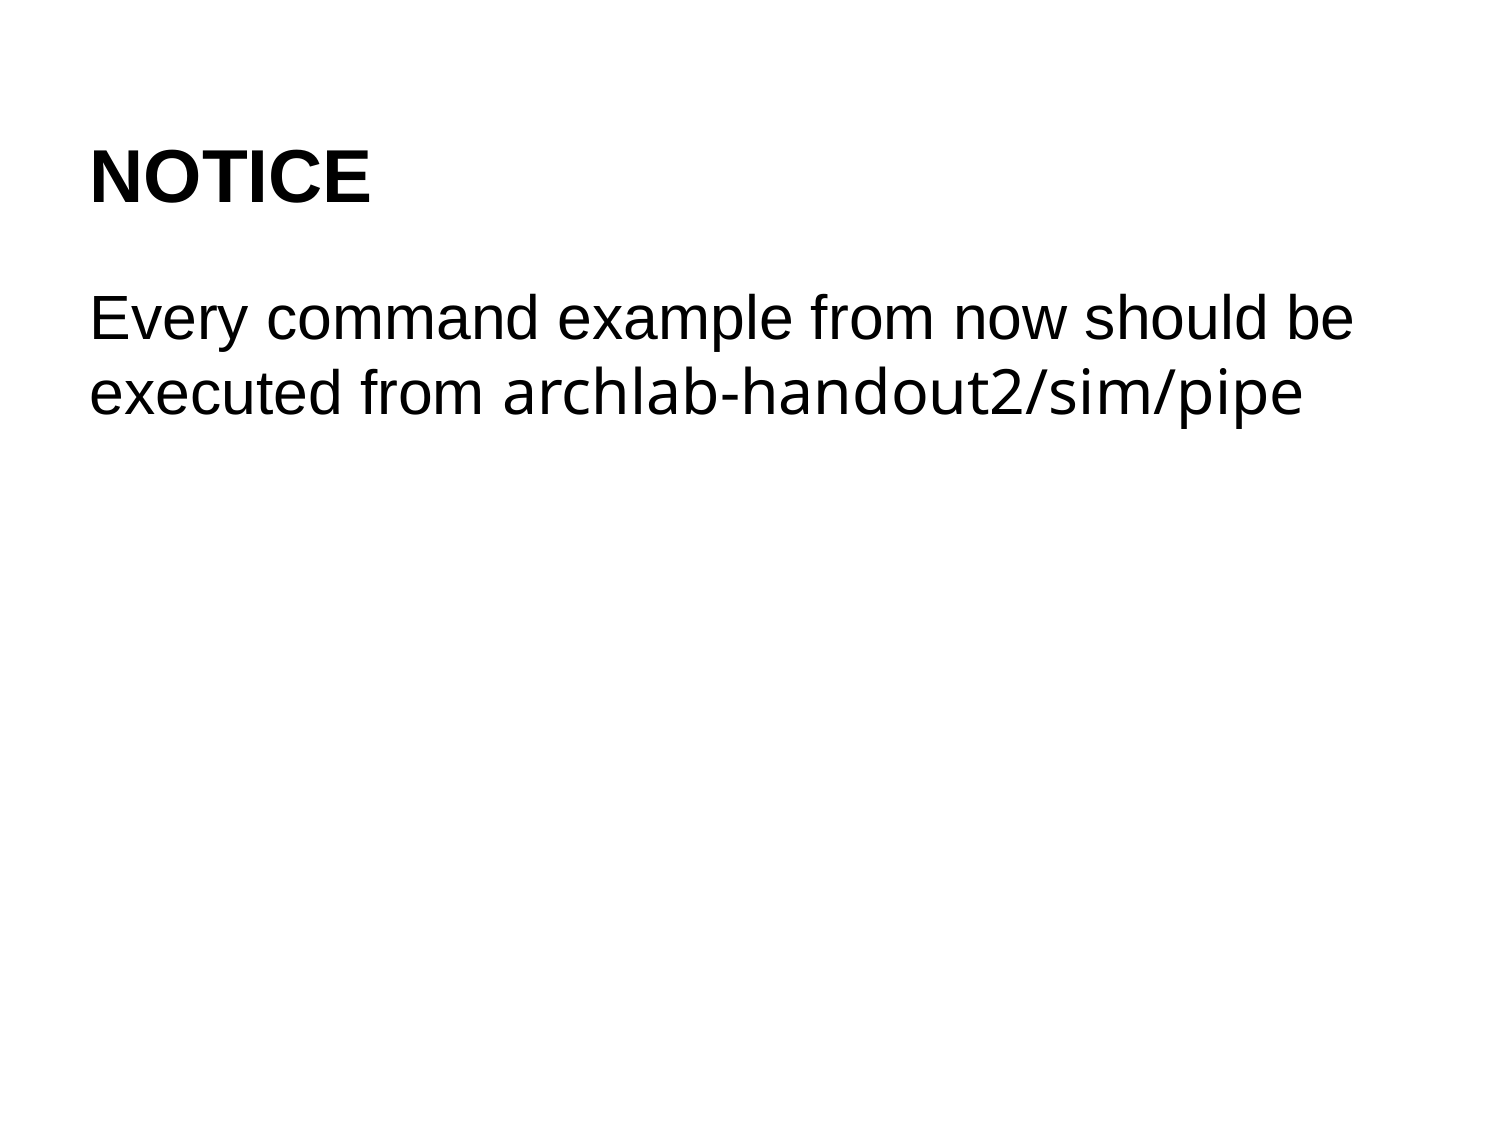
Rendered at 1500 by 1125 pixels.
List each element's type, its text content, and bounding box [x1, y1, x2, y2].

text_box Every command example from now should be executed from archlab-handout2/sim/pipe [75, 262, 1425, 1078]
text_box NOTICE [75, 45, 1425, 233]
